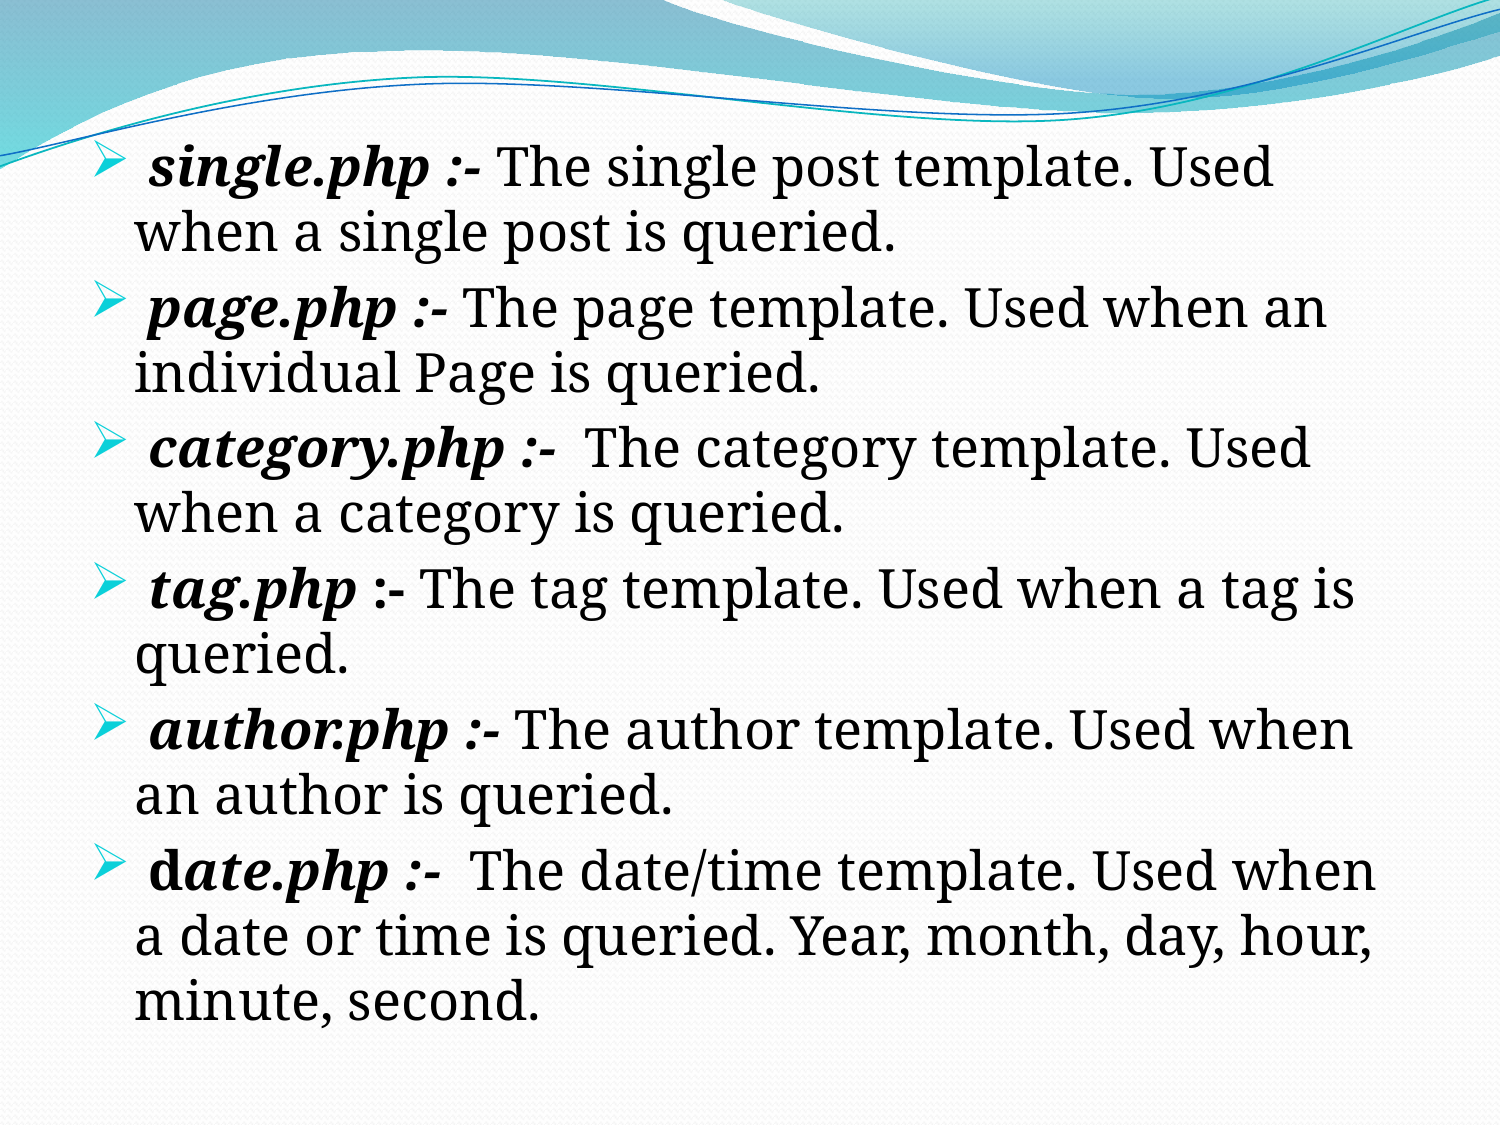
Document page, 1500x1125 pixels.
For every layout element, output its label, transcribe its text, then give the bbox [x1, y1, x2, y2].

list single.php :- The single post template. Used when a single post is queried. page.php :- The page template. Used when an individual Page is queried. category.php :- The category template. Used when a category is queried. tag.php :- The tag template. Used when a tag is queried. author.php :- The author template. Used when an author is queried. date.php :- The date/time template. Used when a date or time is queried. Year, month, day, hour, minute, second. [75, 125, 1425, 1100]
